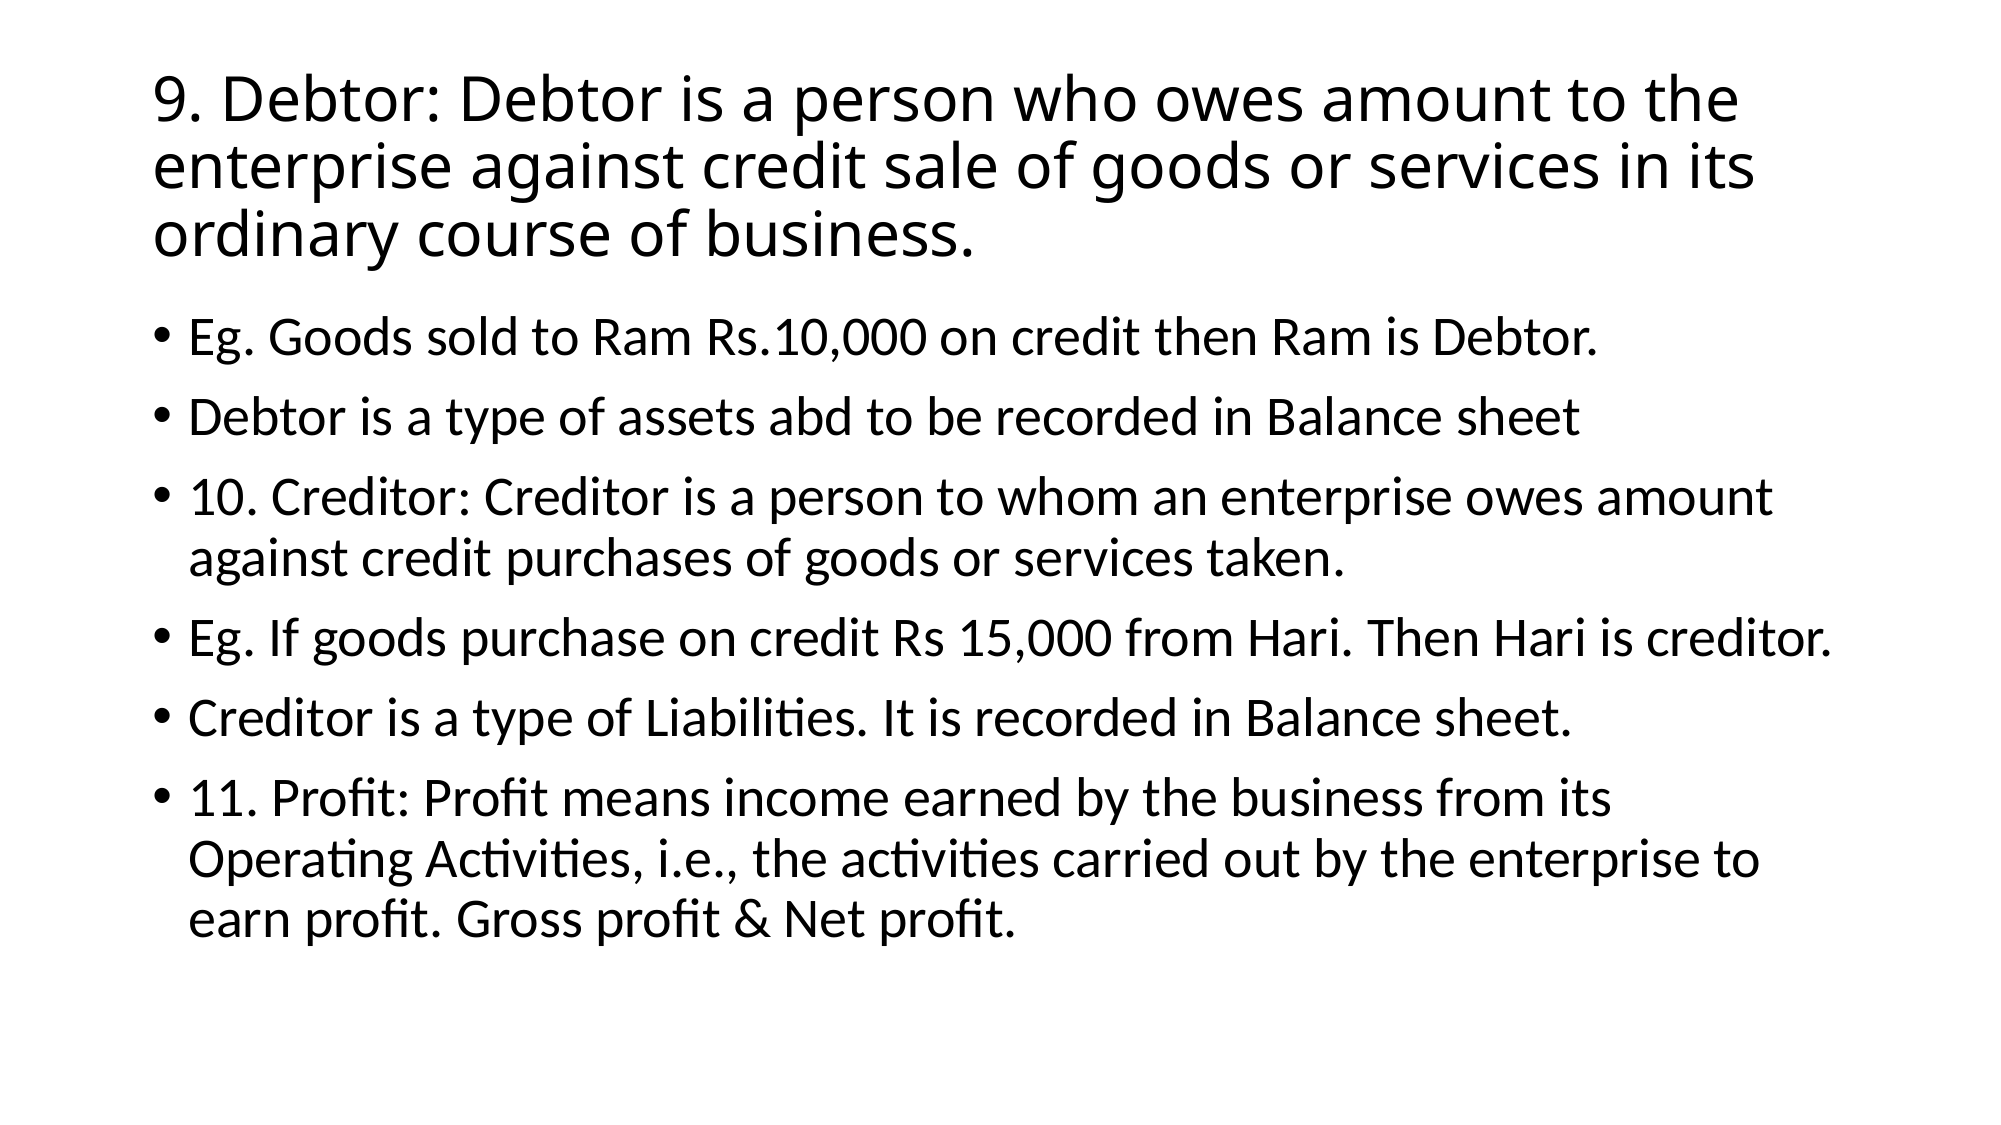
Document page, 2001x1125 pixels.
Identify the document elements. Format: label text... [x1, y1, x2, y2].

list Eg. Goods sold to Ram Rs.10,000 on credit then Ram is Debtor. Debtor is a type of assets abd to be recorded in Balance sheet 10. Creditor: Creditor is a person to whom an enterprise owes amount against credit purchases of goods or services taken. Eg. If goods purchase on credit Rs 15,000 from Hari. Then Hari is creditor. Creditor is a type of Liabilities. It is recorded in Balance sheet. 11. Profit: Profit means income earned by the business from its Operating Activities, i.e., the activities carried out by the enterprise to earn profit. Gross profit & Net profit. [137, 299, 1863, 1014]
title 9. Debtor: Debtor is a person who owes amount to the enterprise against credit sale of goods or services in its ordinary course of business. [137, 59, 1863, 278]
